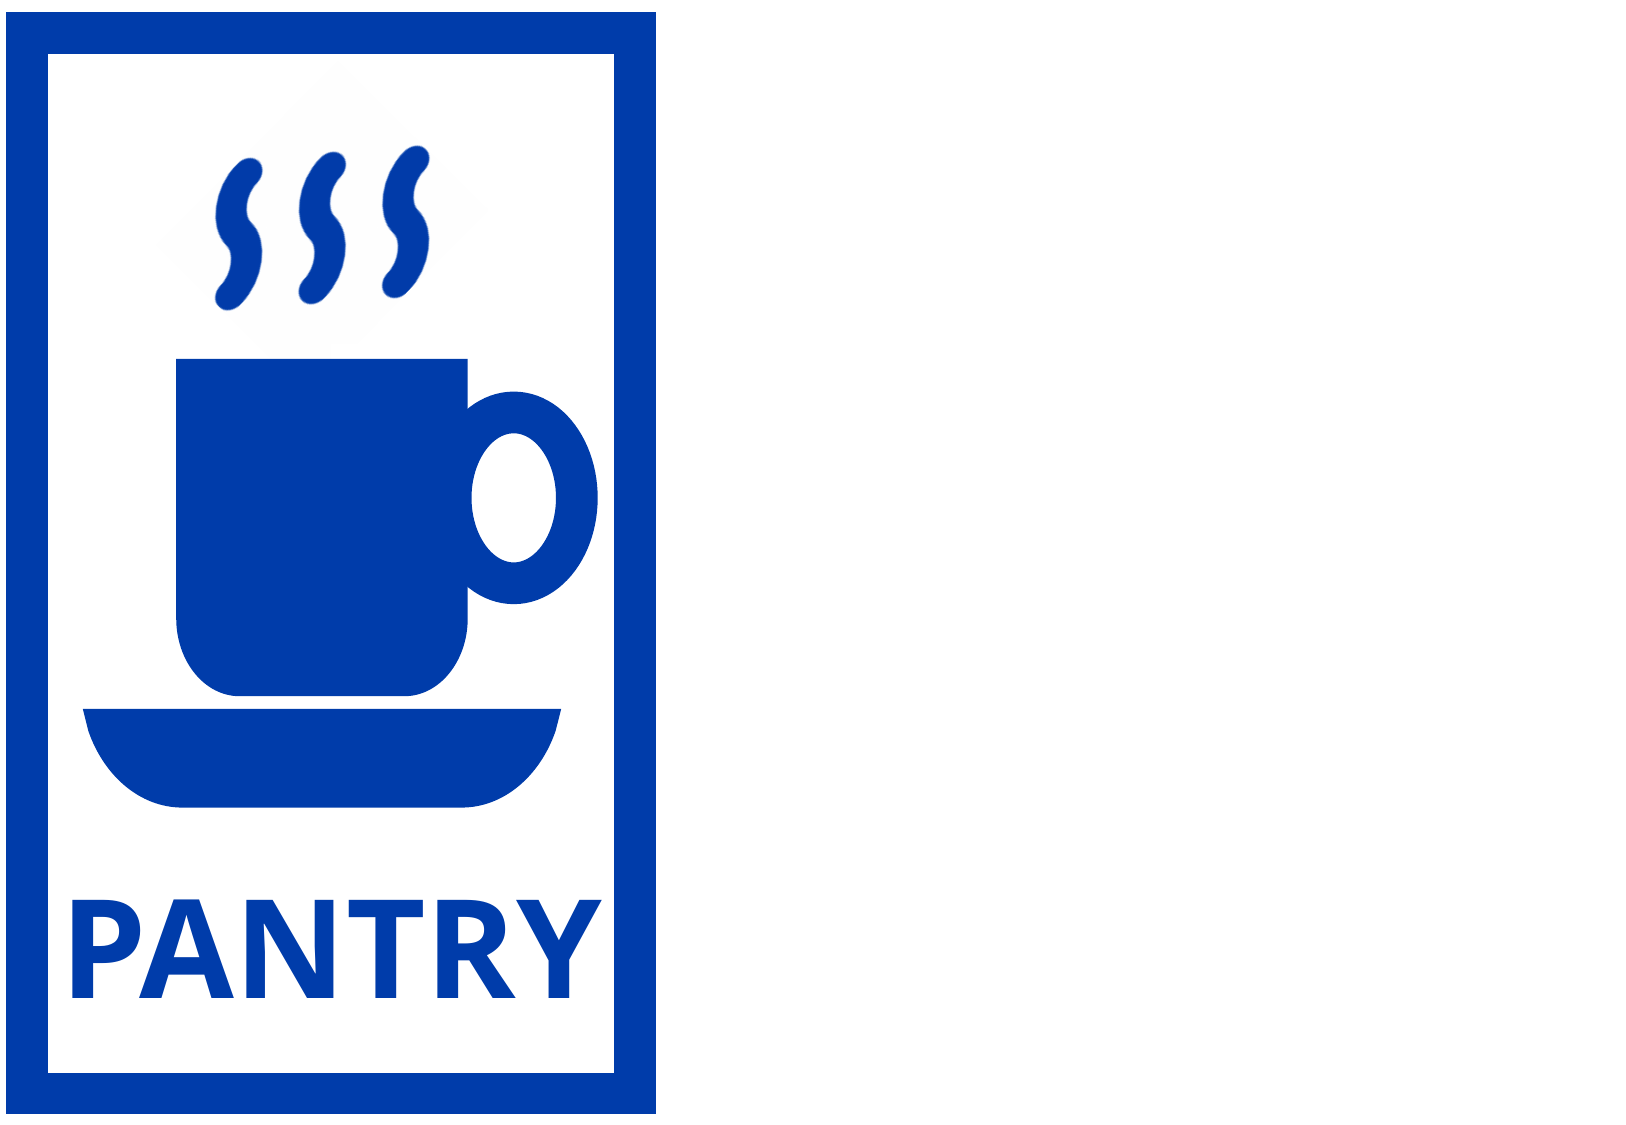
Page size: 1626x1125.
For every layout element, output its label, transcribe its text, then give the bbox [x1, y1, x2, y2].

text_box PANTRY [27, 853, 636, 1034]
picture [192, 121, 451, 334]
text_box - 1 [26, 32, 636, 1094]
text_box [175, 357, 469, 698]
text_box [449, 411, 578, 585]
text_box [81, 707, 563, 809]
